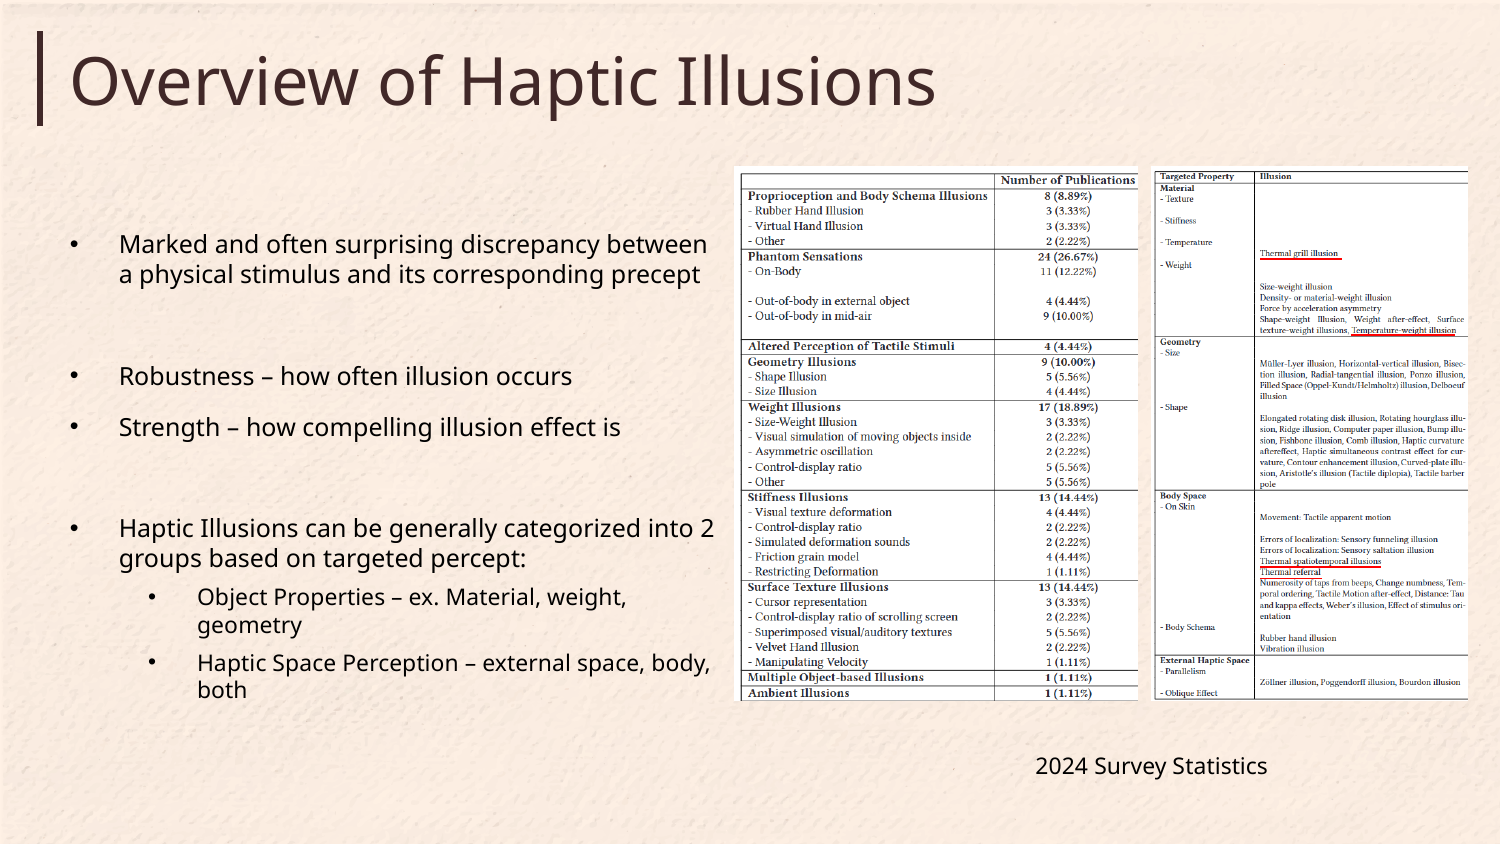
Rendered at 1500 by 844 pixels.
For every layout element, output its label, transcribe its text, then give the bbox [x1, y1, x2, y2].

text_box 2024 Survey Statistics [897, 737, 1372, 795]
picture [0, 0, 1500, 844]
text_box Overview of Haptic Illusions [54, 31, 1446, 127]
text_box Marked and often surprising discrepancy between a physical stimulus and its corresponding precept Robustness – how often illusion occurs Strength – how compelling illusion effect is Haptic Illusions can be generally categorized into 2 groups based on targeted percept: Object Properties – ex. Material, weight, geometry Haptic Space Perception – external space, body, both [15, 213, 735, 724]
